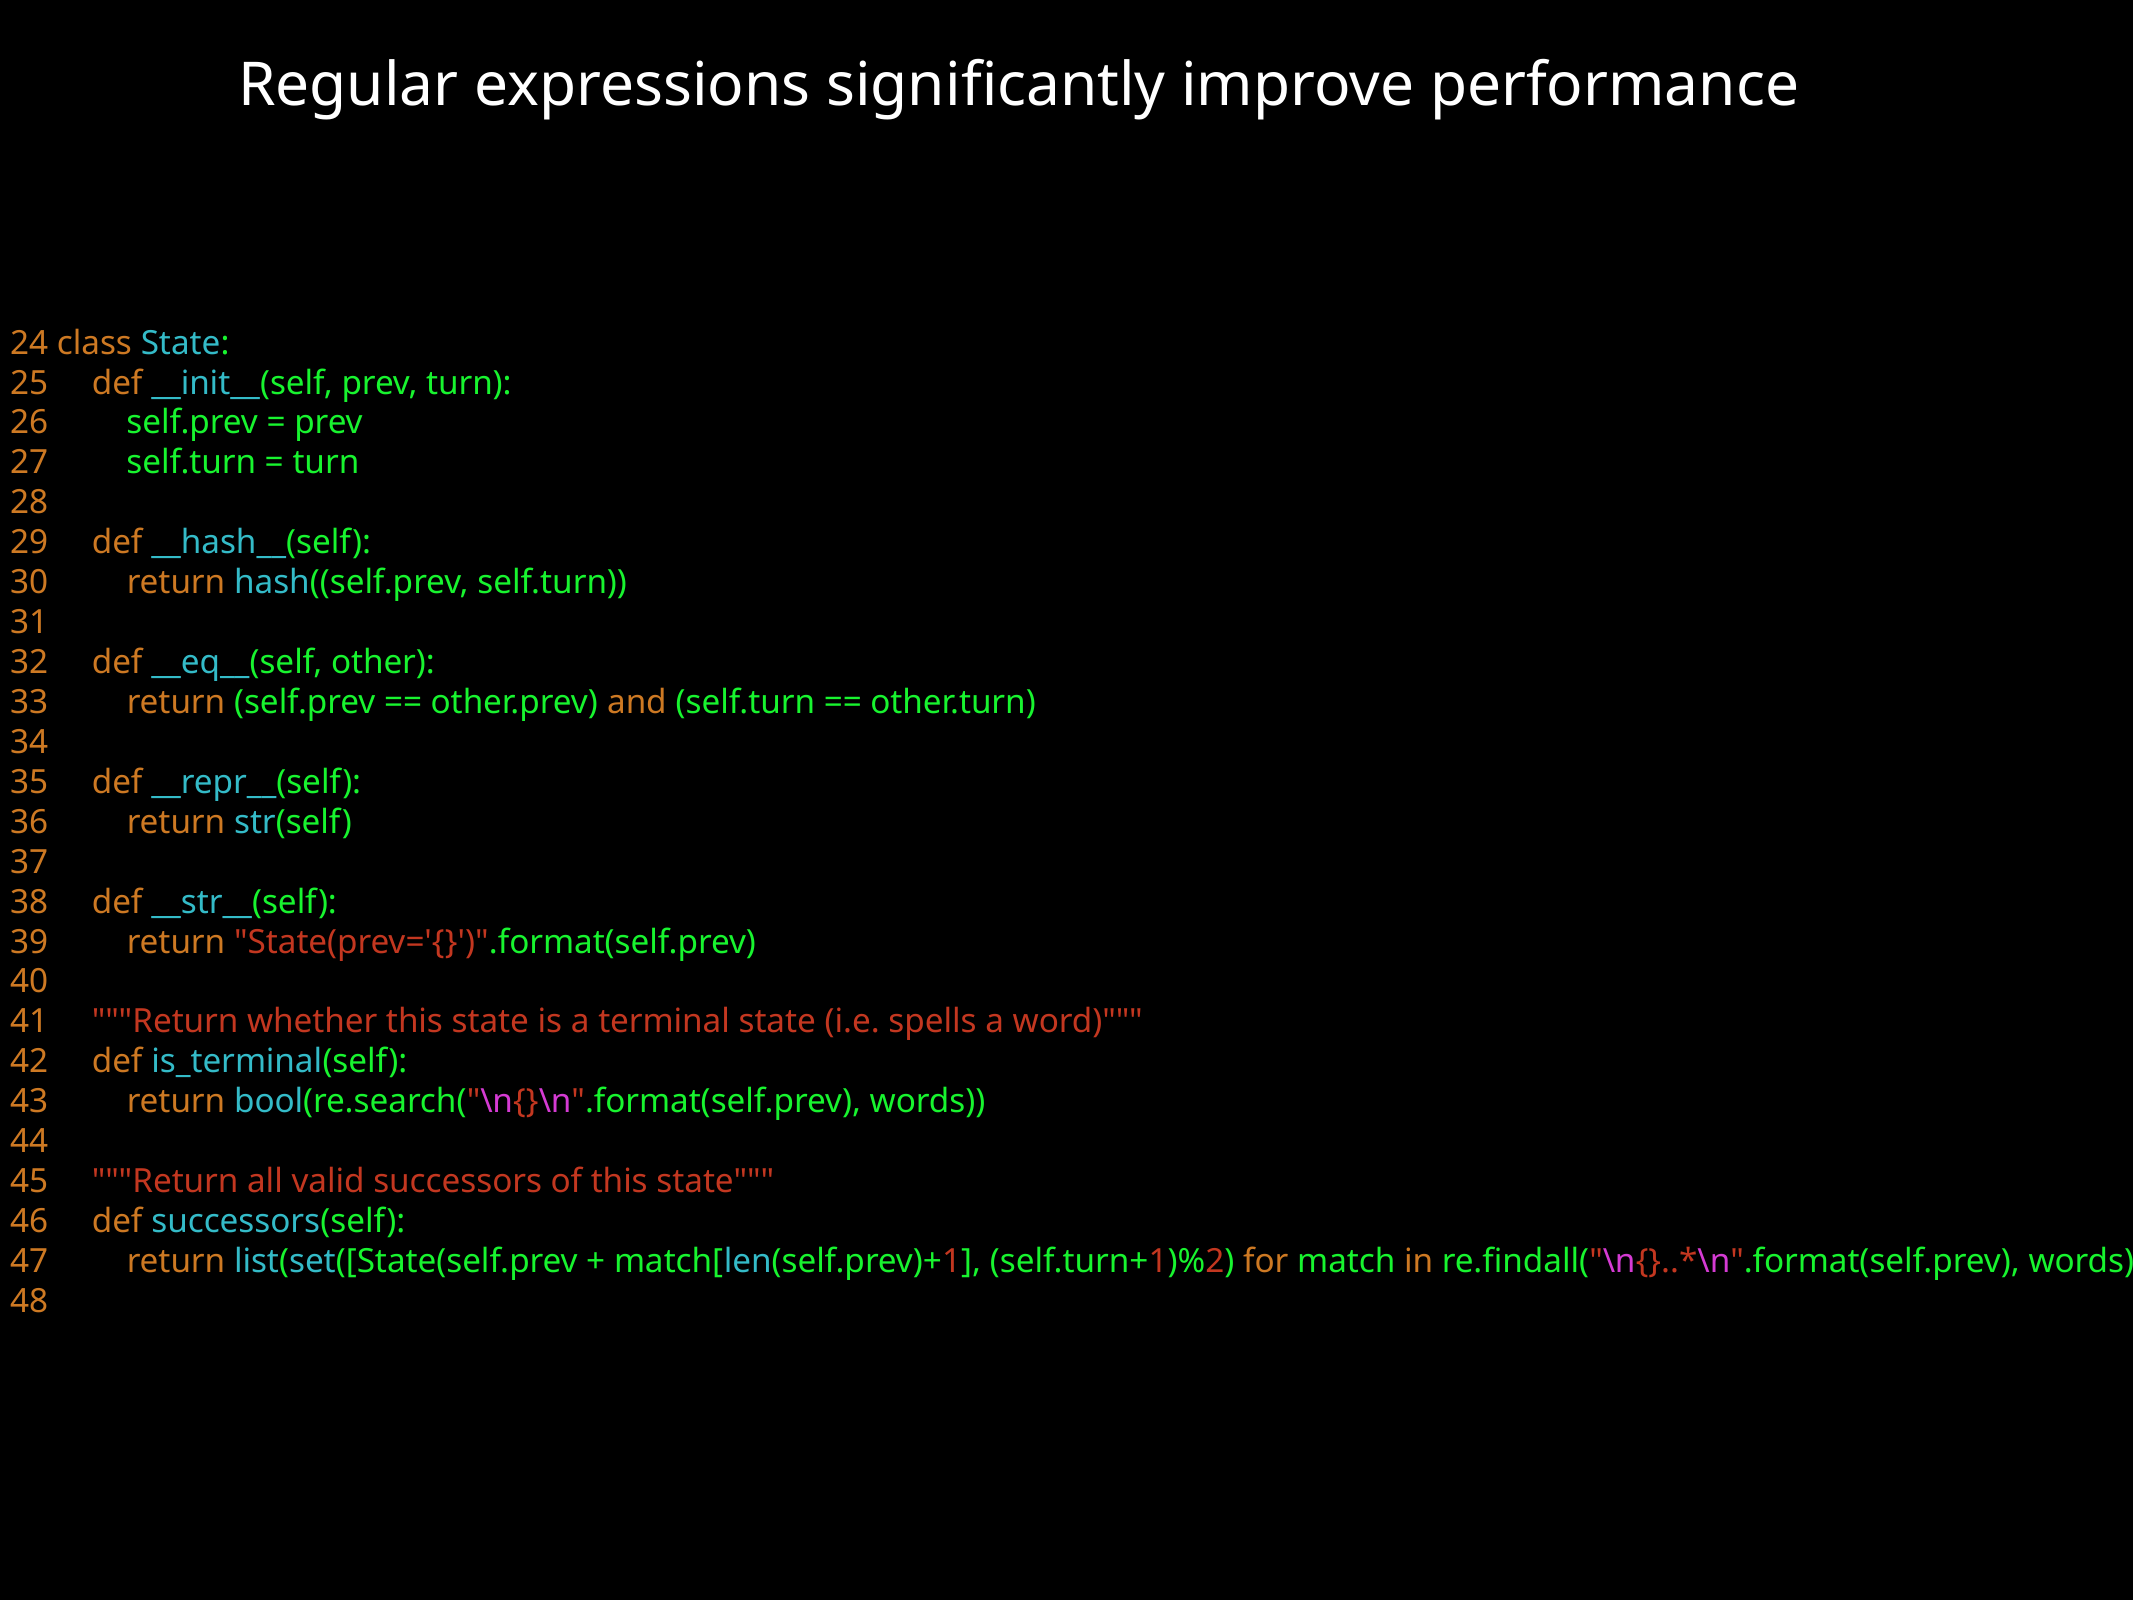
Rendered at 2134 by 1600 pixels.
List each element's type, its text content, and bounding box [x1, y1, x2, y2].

text_box Regular expressions significantly improve performance [229, 36, 1826, 126]
text_box 24 class State: 25 def __init__(self, prev, turn): 26 self.prev = prev 27 self.turn = turn 28 29 def __hash__(self): 30 return hash((self.prev, self.turn)) 31 32 def __eq__(self, other): 33 return (self.prev == other.prev) and (self.turn == other.turn) 34 35 def __repr__(self): 36 return str(self) 37 38 def __str__(self): 39 return "State(prev='{}')".format(self.prev) 40 41 """Return whether this state is a terminal state (i.e. spells a word)""" 42 def is_terminal(self): 43 return bool(re.search("\n{}\n".format(self.prev), words)) 44 45 """Return all valid successors of this state""" 46 def successors(self): 47 return list(set([State(self.prev + match[len(self.prev)+1], (self.turn+1)%2) for match in re.findall("\n{}..*\n".format(self.prev), words)])) 48 [0, 272, 2134, 1328]
